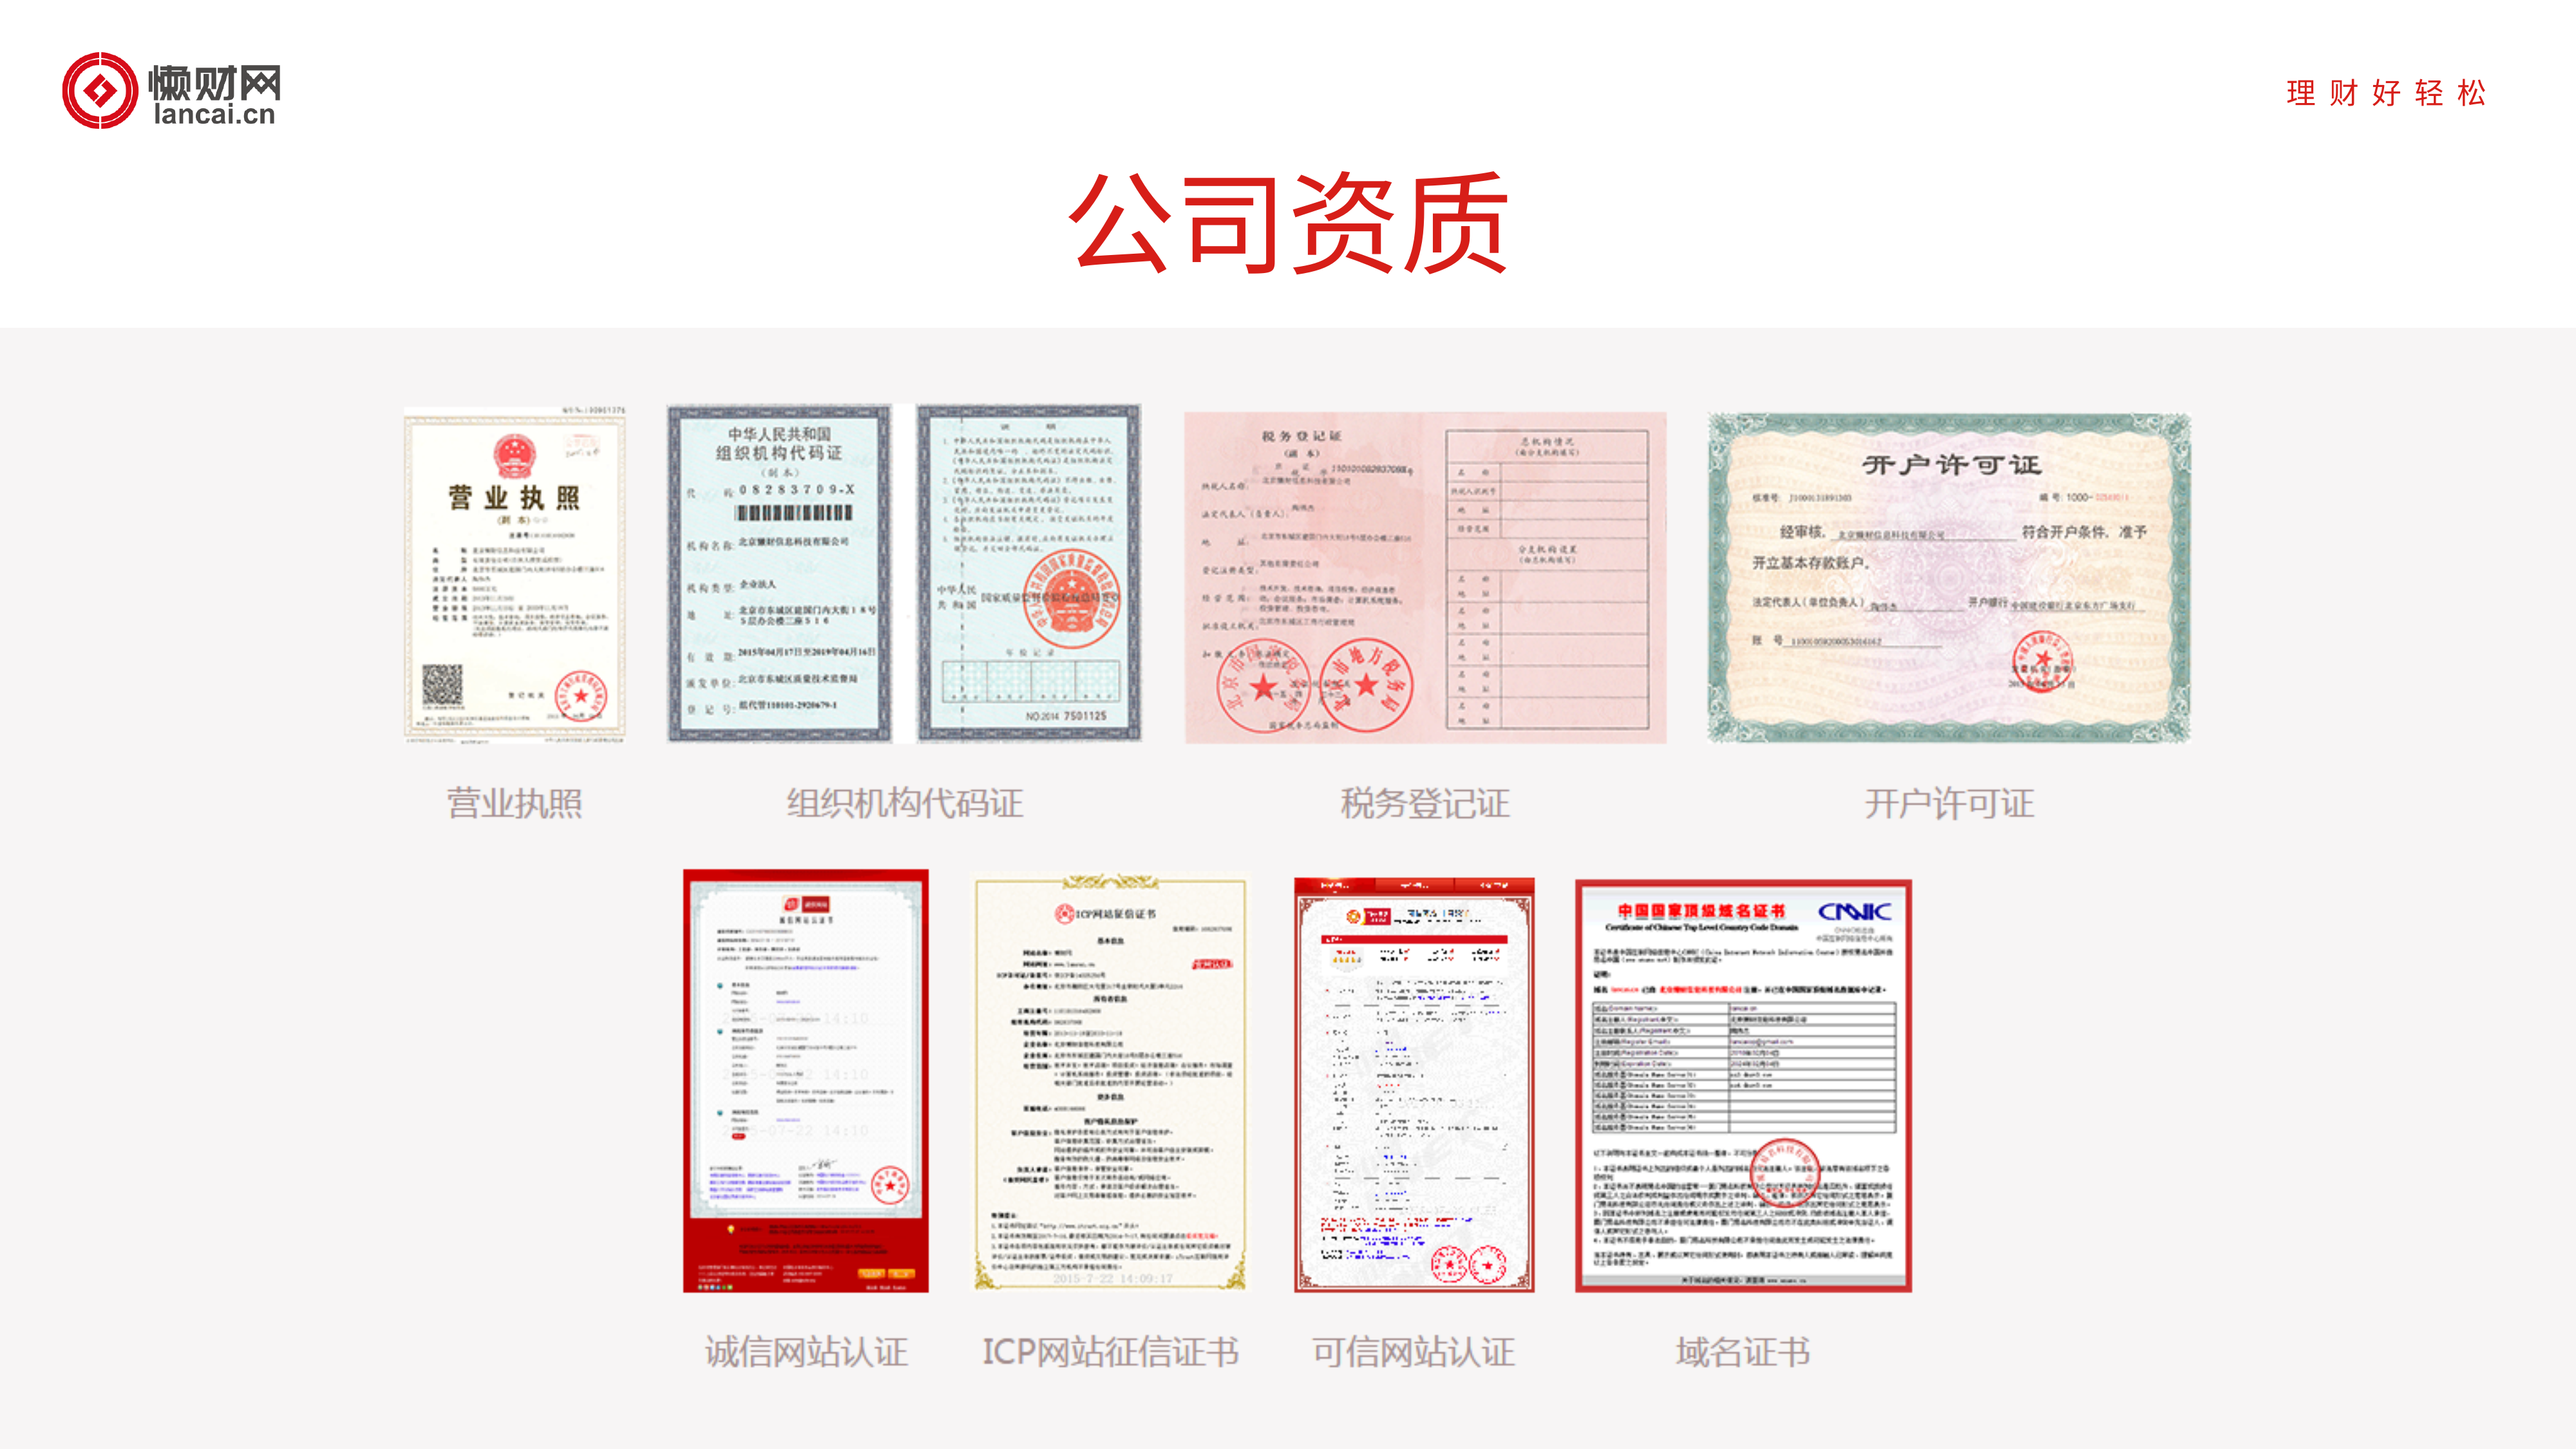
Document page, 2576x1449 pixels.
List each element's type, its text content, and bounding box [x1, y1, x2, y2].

title 公司资质 [463, 60, 2113, 321]
picture [62, 52, 280, 129]
picture [0, 328, 2576, 1449]
